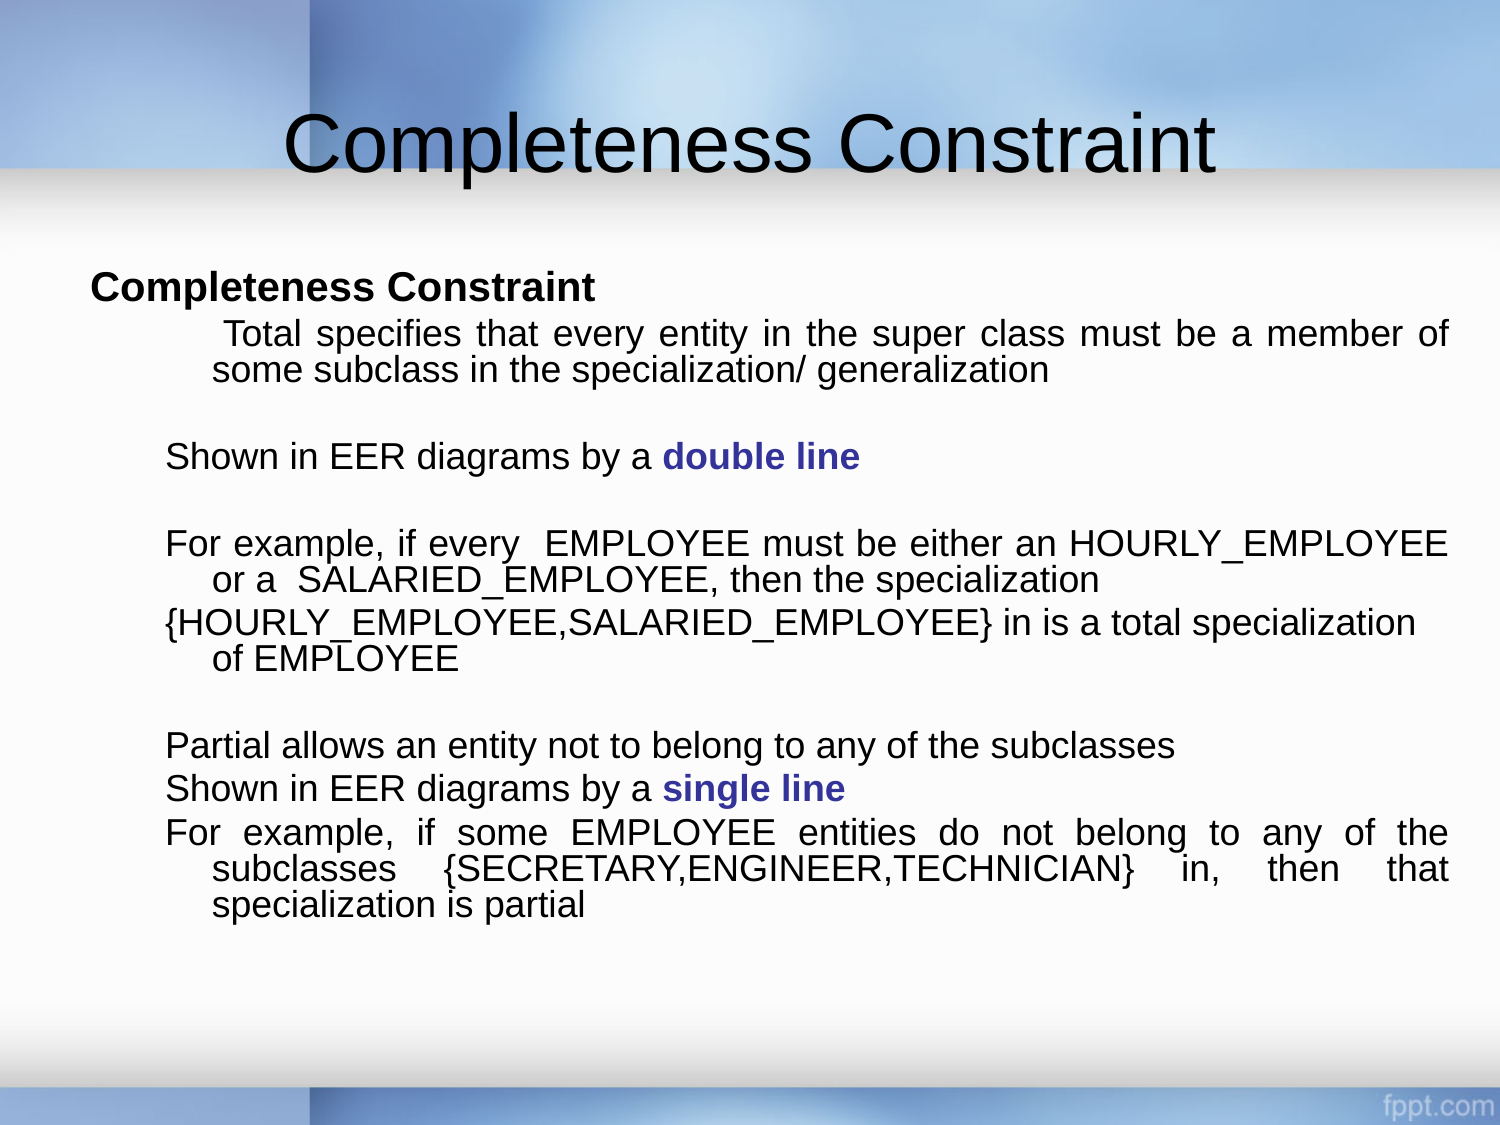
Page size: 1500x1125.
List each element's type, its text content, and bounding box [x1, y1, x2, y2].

picture [0, 0, 1500, 1125]
list Completeness Constraint Total specifies that every entity in the super class must be a member of some subclass in the specialization/ generalization Shown in EER diagrams by a double line For example, if every EMPLOYEE must be either an HOURLY_EMPLOYEE or a SALARIED_EMPLOYEE, then the specialization {HOURLY_EMPLOYEE,SALARIED_EMPLOYEE} in is a total specialization of EMPLOYEE Partial allows an entity not to belong to any of the subclasses Shown in EER diagrams by a single line For example, if some EMPLOYEE entities do not belong to any of the subclasses {SECRETARY,ENGINEER,TECHNICIAN} in, then that specialization is partial [75, 262, 1465, 1005]
title Completeness Constraint [75, 45, 1425, 233]
